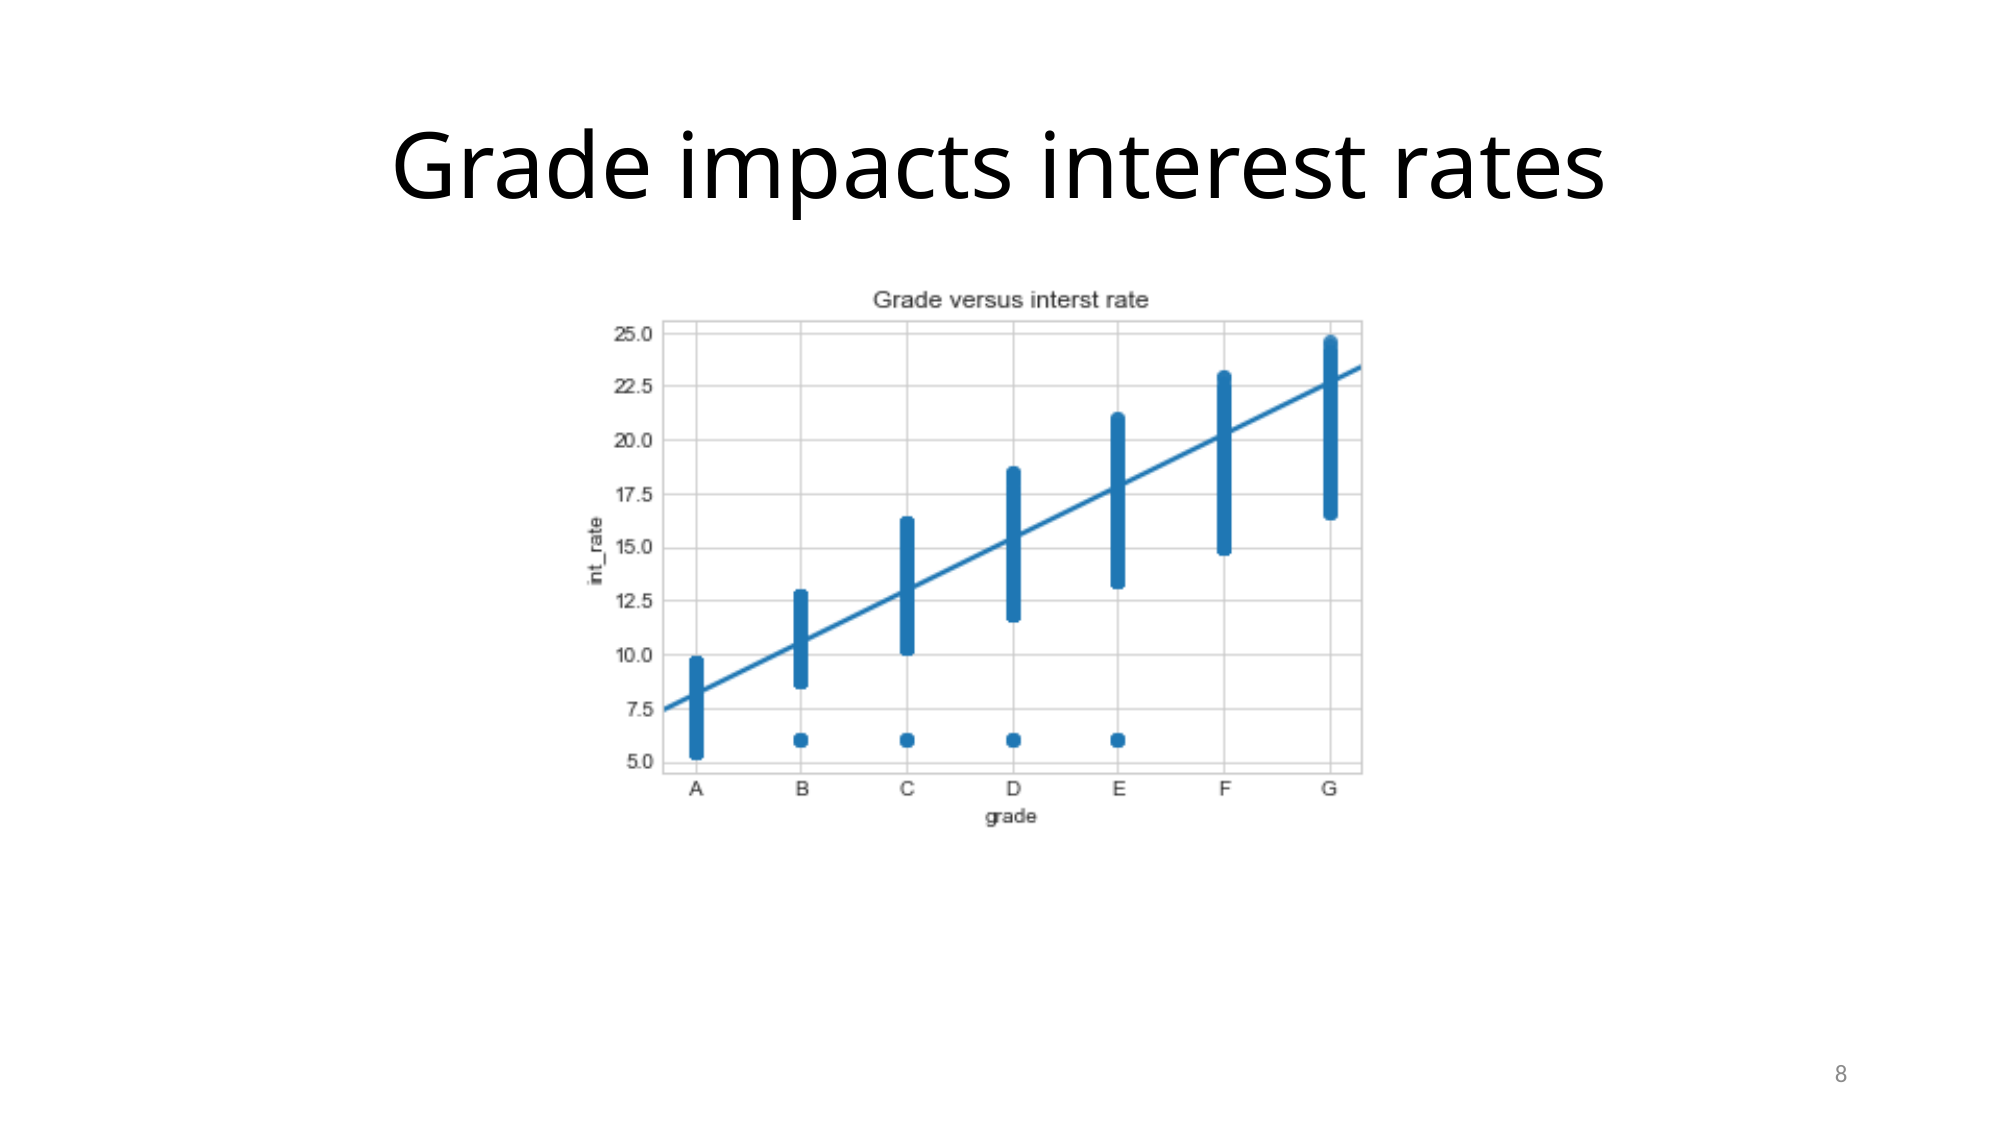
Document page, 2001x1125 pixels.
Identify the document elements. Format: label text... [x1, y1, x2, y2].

title Grade impacts interest rates [137, 59, 1863, 278]
slide_number 8 [1412, 1042, 1863, 1103]
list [573, 277, 1376, 842]
